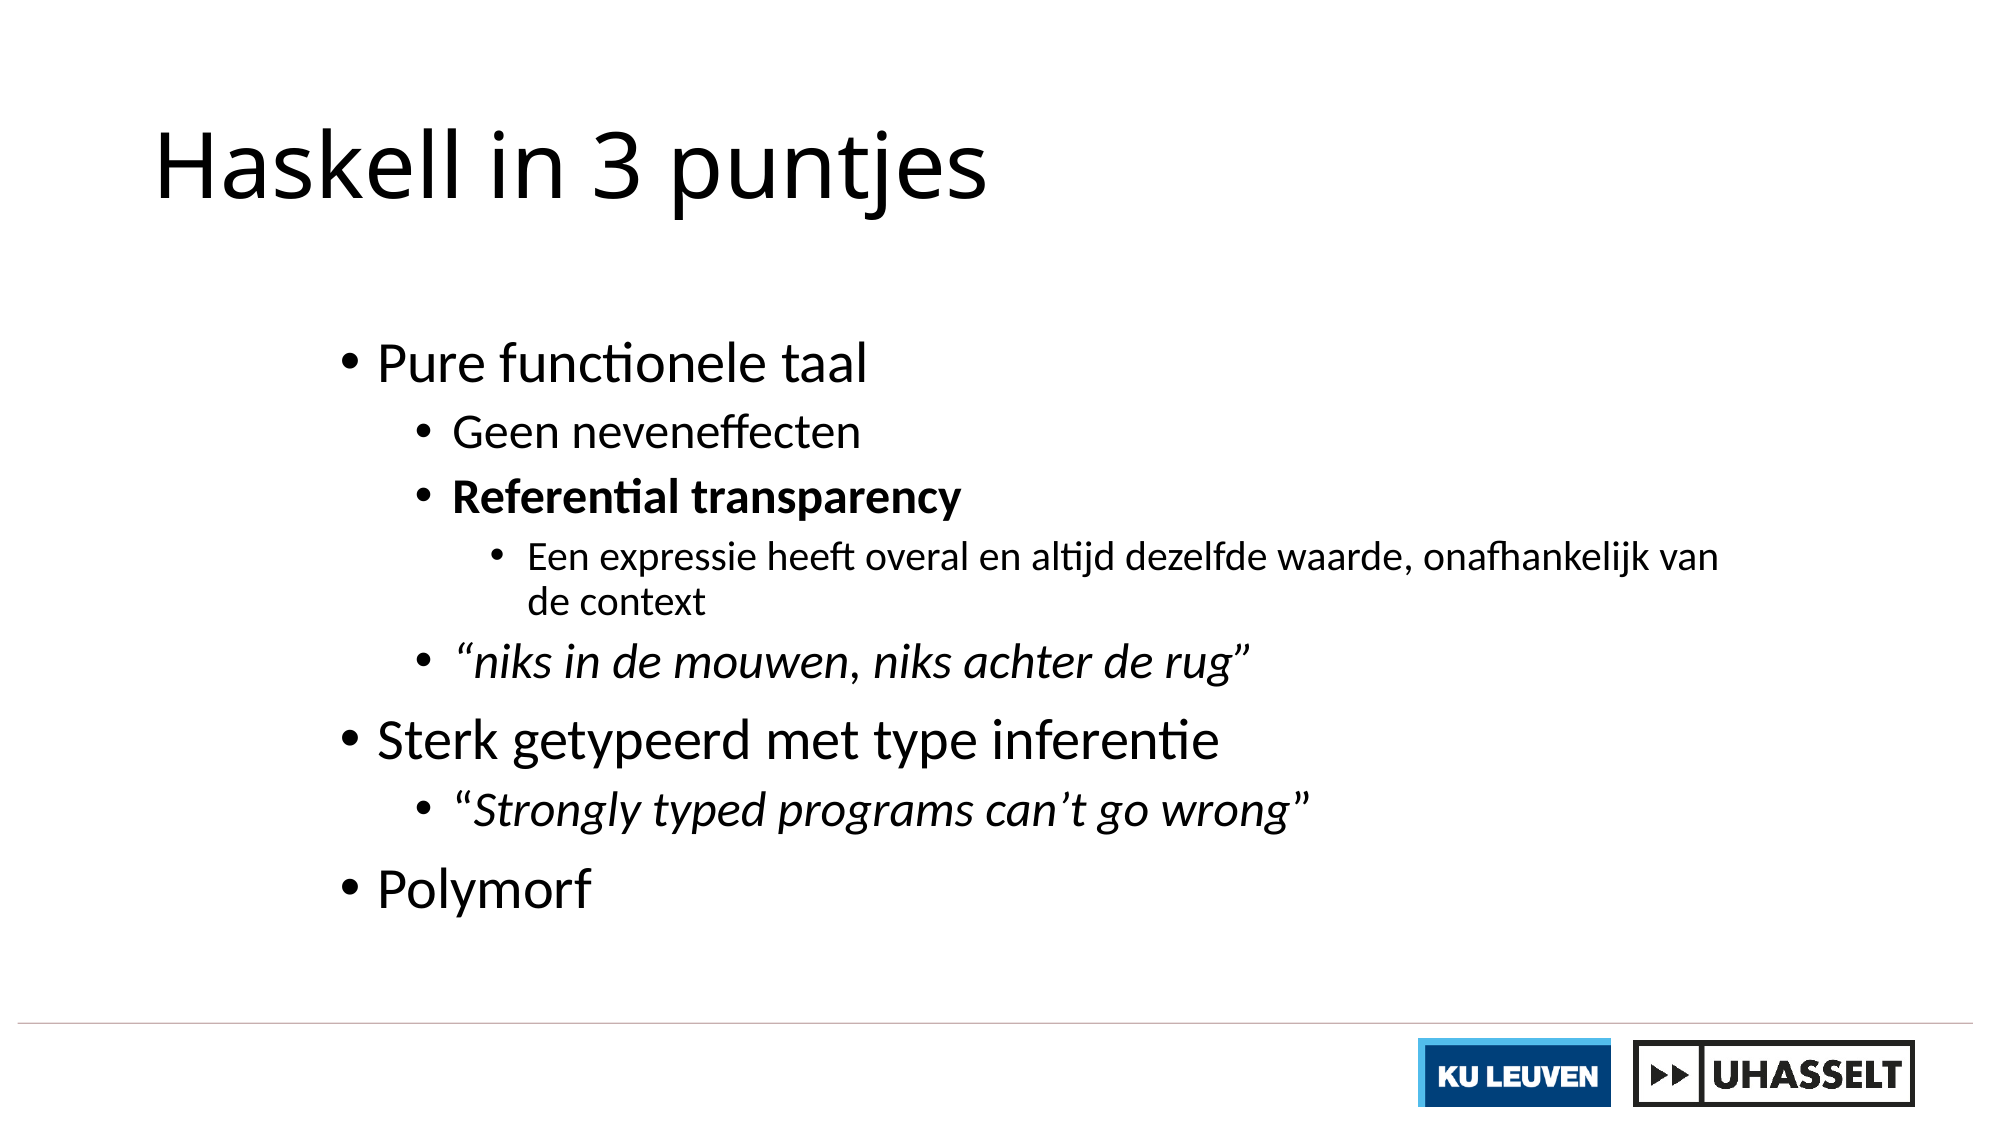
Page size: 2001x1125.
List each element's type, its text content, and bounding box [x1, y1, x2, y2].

title Haskell in 3 puntjes [137, 59, 1863, 278]
list Pure functionele taal Geen neveneffecten Referential transparency Een expressie heeft overal en altijd dezelfde waarde, onafhankelijk van de context “niks in de mouwen, niks achter de rug” Sterk getypeerd met type inferentie “Strongly typed programs can’t go wrong” Polymorf [324, 324, 1750, 963]
picture [1418, 1038, 1611, 1107]
picture [1633, 1040, 1915, 1107]
